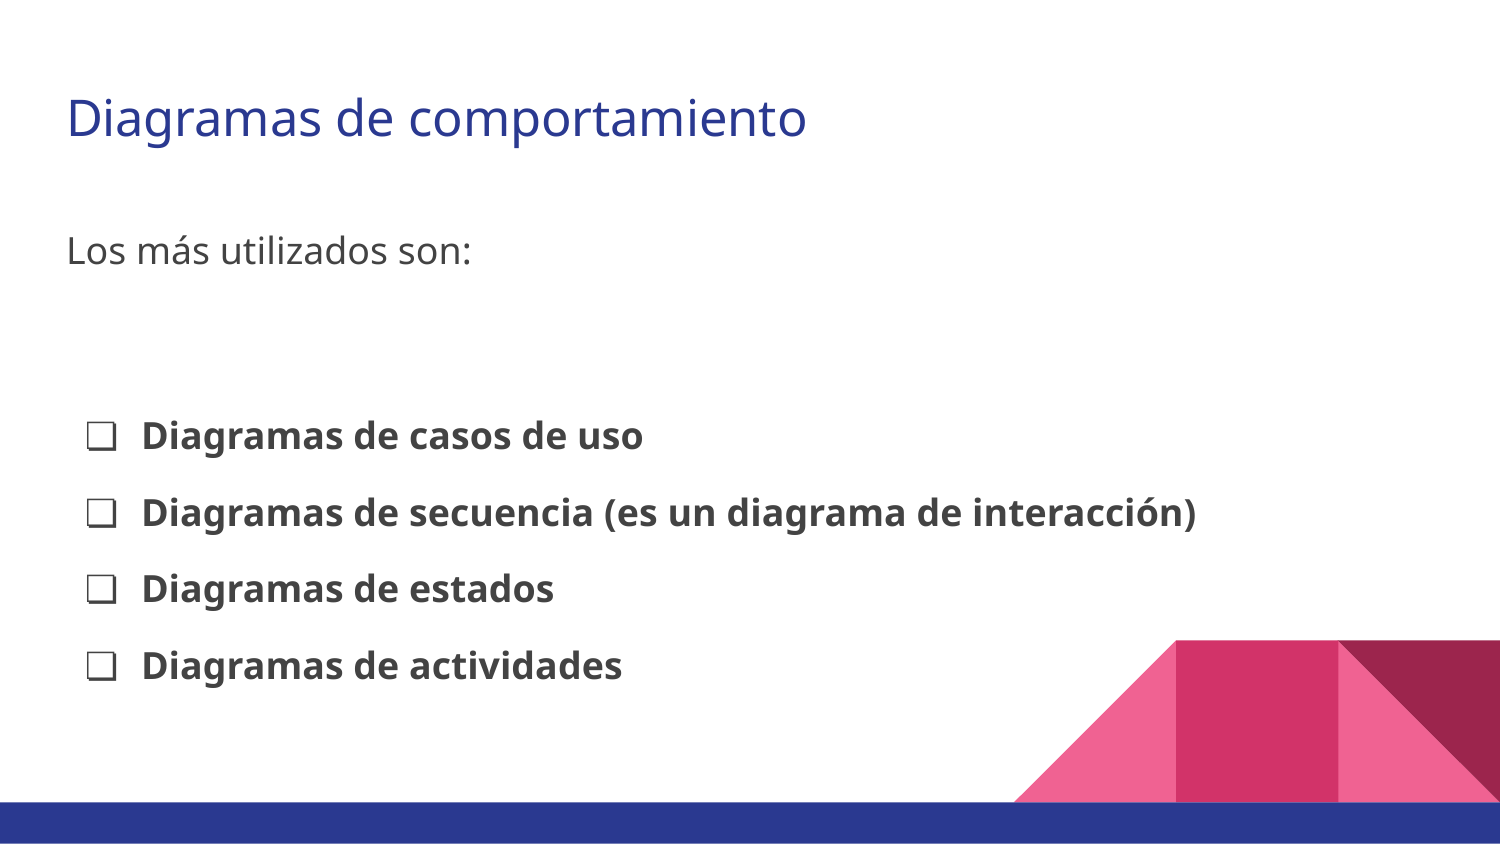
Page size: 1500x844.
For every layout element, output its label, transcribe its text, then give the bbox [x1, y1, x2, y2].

list Los más utilizados son: Diagramas de casos de uso Diagramas de secuencia (es un diagrama de interacción) Diagramas de estados Diagramas de actividades [51, 201, 1449, 750]
title Diagramas de comportamiento [51, 67, 1449, 167]
